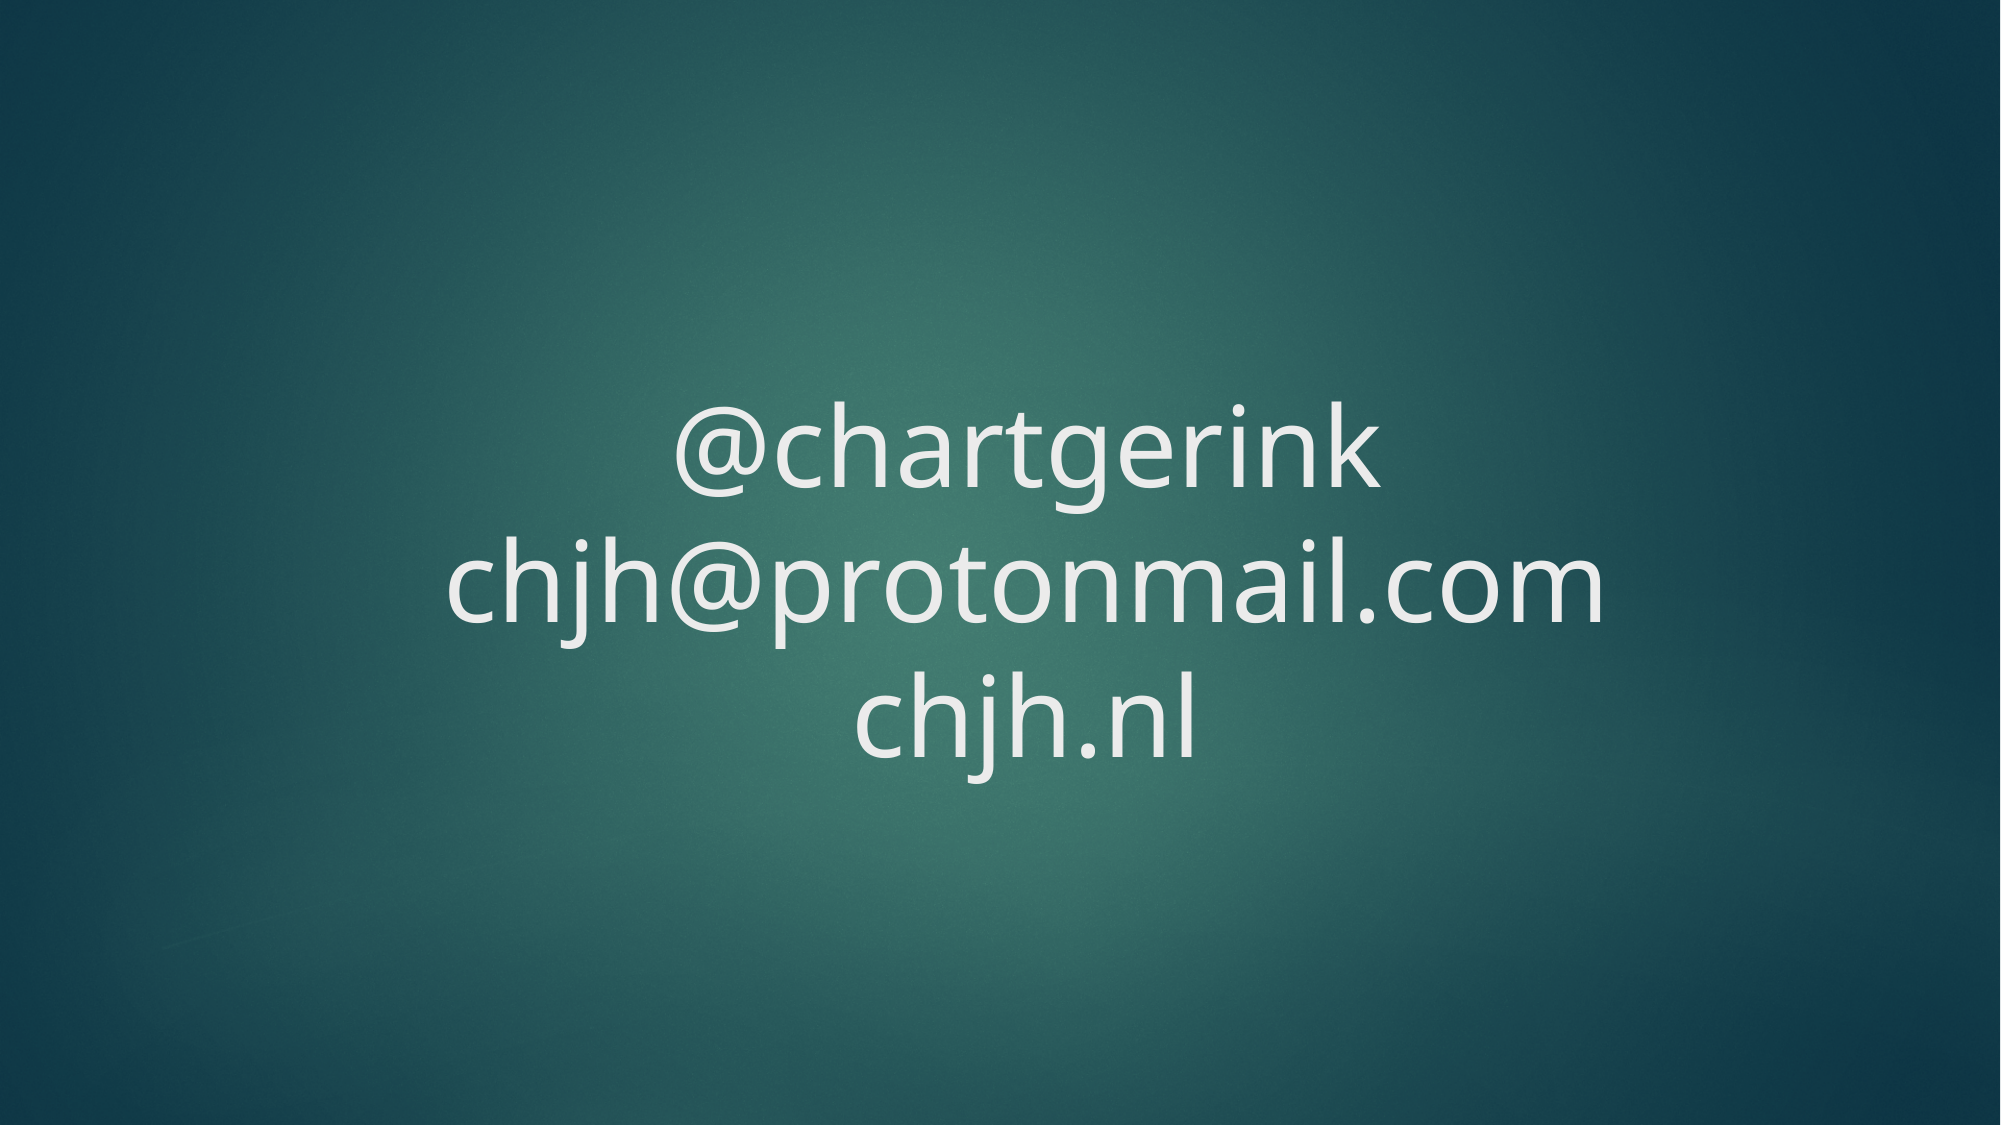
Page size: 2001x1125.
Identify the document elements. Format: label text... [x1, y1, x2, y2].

title @chartgerink chjh@protonmail.com chjh.nl [145, 367, 1909, 597]
